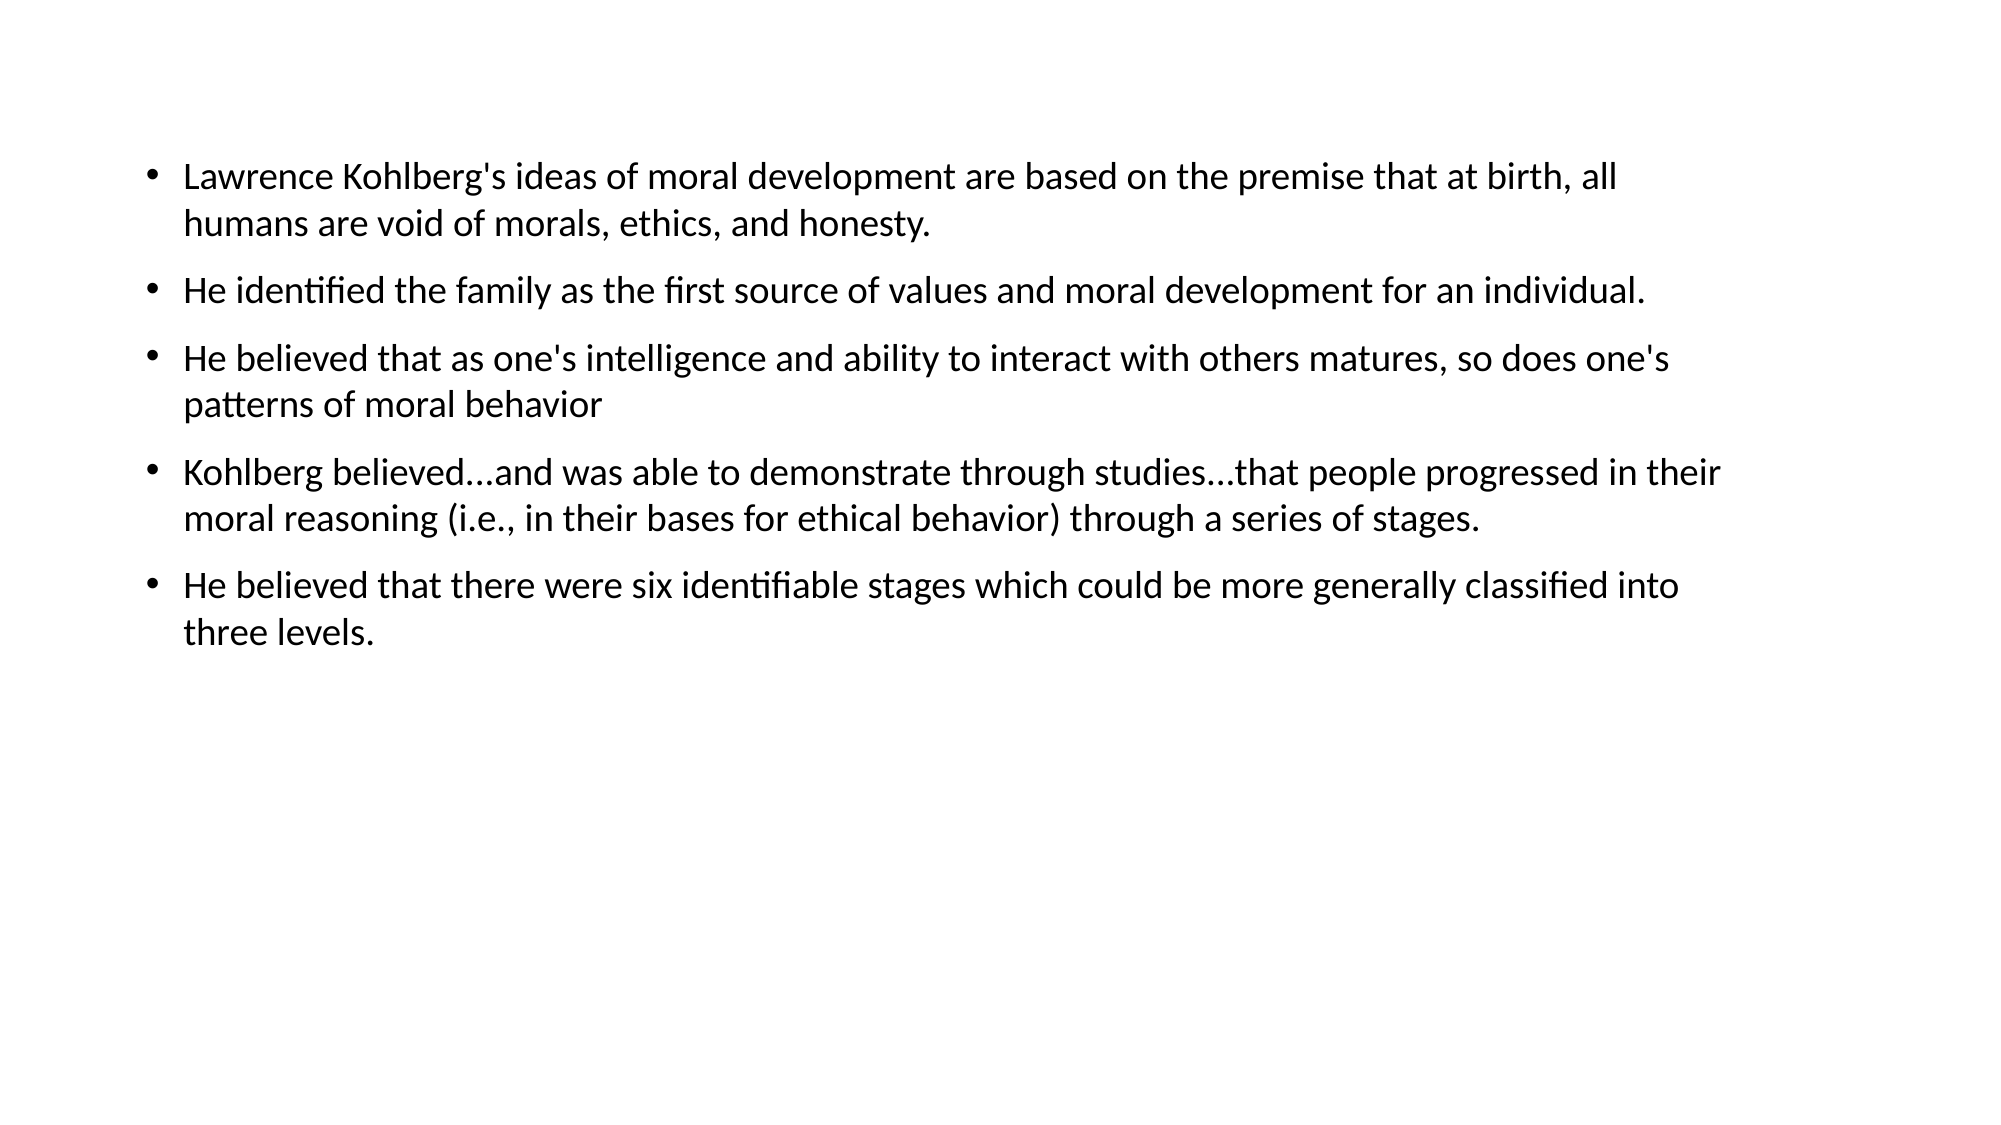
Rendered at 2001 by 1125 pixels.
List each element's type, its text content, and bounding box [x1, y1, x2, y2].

list Lawrence Kohlberg's ideas of moral development are based on the premise that at birth, all humans are void of morals, ethics, and honesty. He identified the family as the first source of values and moral development for an individual. He believed that as one's intelligence and ability to interact with others matures, so does one's patterns of moral behavior Kohlberg believed...and was able to demonstrate through studies...that people progressed in their moral reasoning (i.e., in their bases for ethical behavior) through a series of stages. He believed that there were six identifiable stages which could be more generally classified into three levels. [130, 143, 1739, 982]
